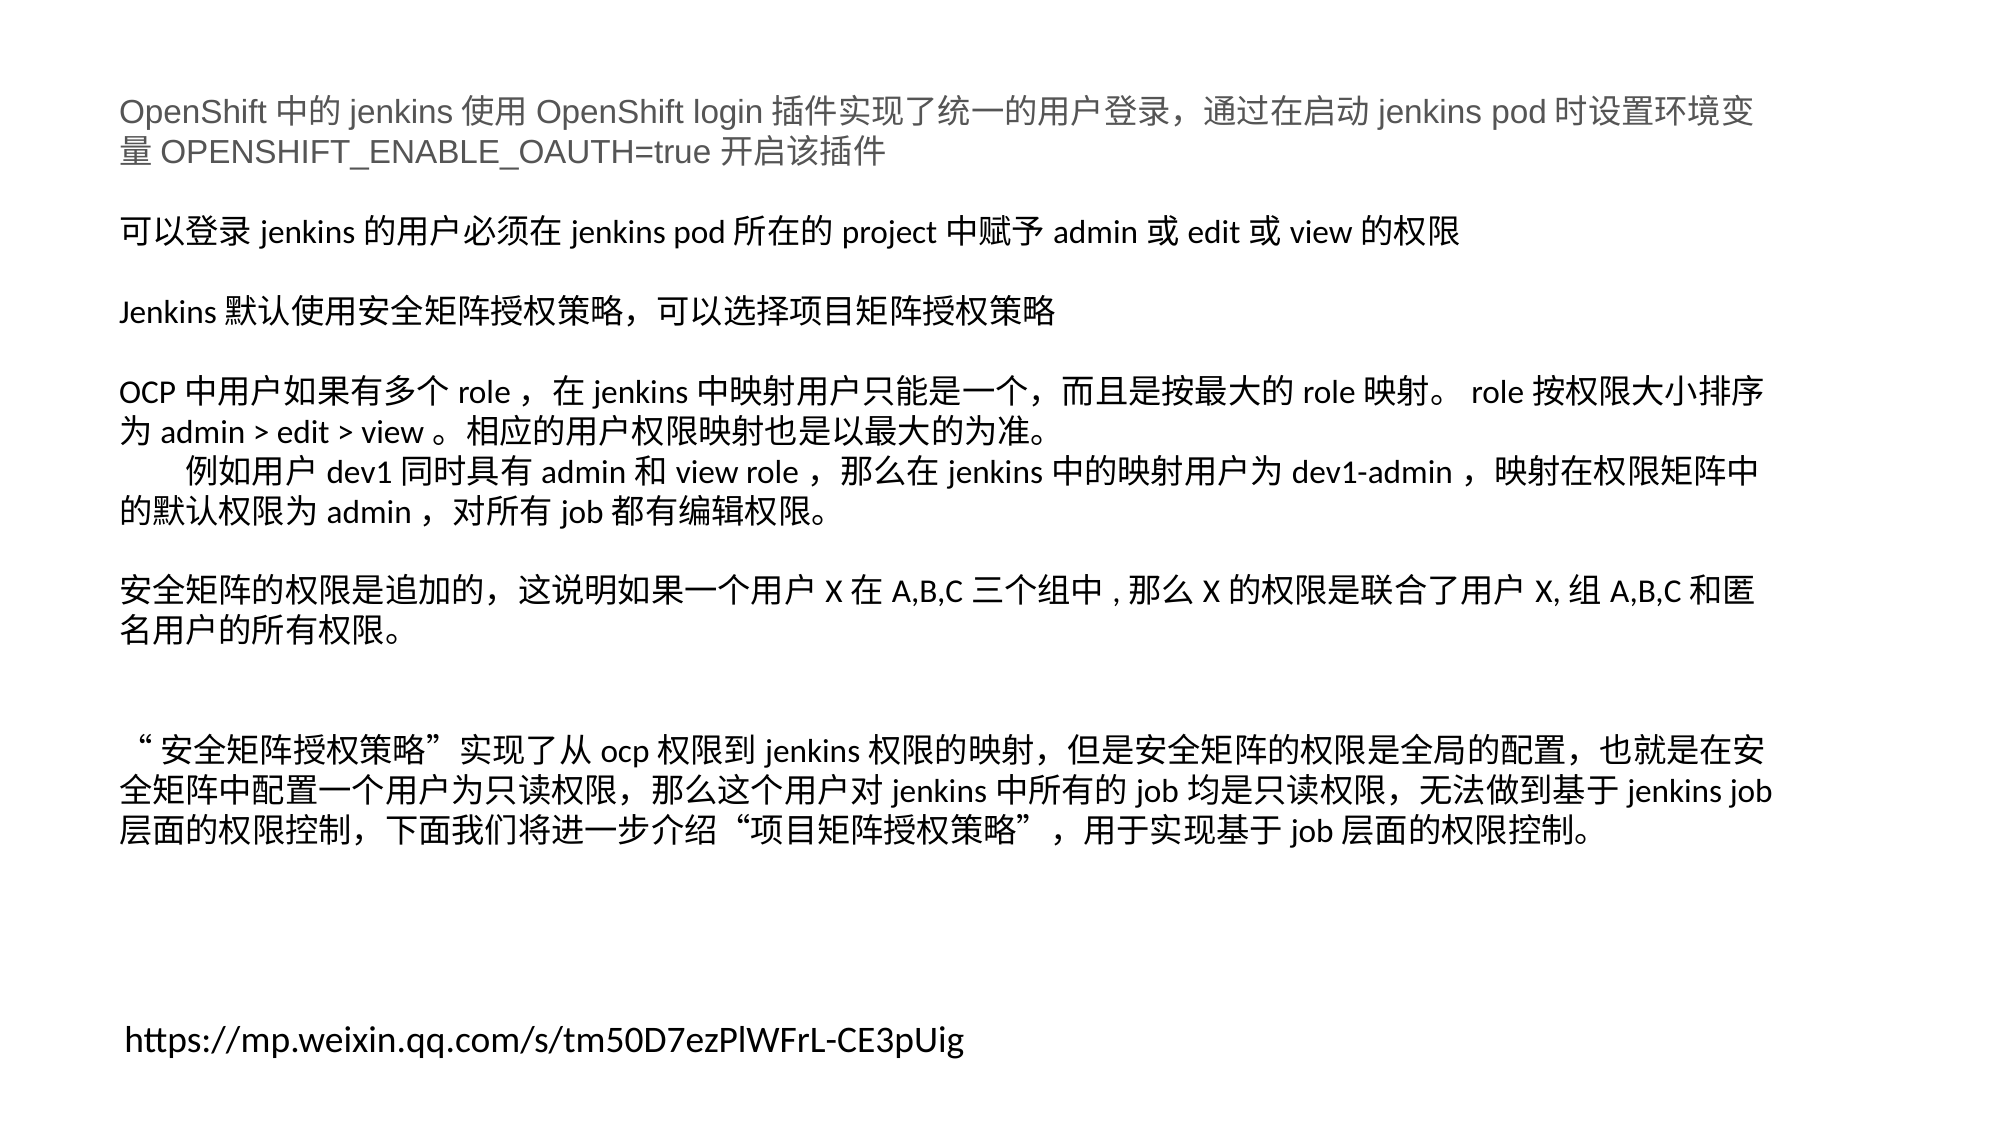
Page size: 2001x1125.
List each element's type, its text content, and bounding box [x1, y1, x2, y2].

text_box https://mp.weixin.qq.com/s/tm50D7ezPlWFrL-CE3pUig [109, 1008, 980, 1068]
text_box OpenShift中的jenkins使用OpenShift login插件实现了统一的用户登录，通过在启动jenkins pod时设置环境变量OPENSHIFT_ENABLE_OAUTH=true开启该插件 可以登录jenkins的用户必须在jenkins pod所在的project中赋予admin或edit或view的权限 Jenkins默认使用安全矩阵授权策略，可以选择项目矩阵授权策略 OCP中用户如果有多个role，在jenkins中映射用户只能是一个，而且是按最大的role映射。role按权限大小排序为admin > edit > view。相应的用户权限映射也是以最大的为准。 例如用户dev1同时具有admin和view role，那么在jenkins中的映射用户为dev1-admin，映射在权限矩阵中的默认权限为admin，对所有job都有编辑权限。 安全矩阵的权限是追加的，这说明如果一个用户X在A,B,C三个组中,那么X的权限是联合了用户X,组A,B,C和匿名用户的所有权限。 “安全矩阵授权策略”实现了从ocp权限到jenkins权限的映射，但是安全矩阵的权限是全局的配置，也就是在安全矩阵中配置一个用户为只读权限，那么这个用户对jenkins中所有的job均是只读权限，无法做到基于jenkins job层面的权限控制，下面我们将进一步介绍“项目矩阵授权策略”，用于实现基于job层面的权限控制。 [104, 83, 1798, 977]
